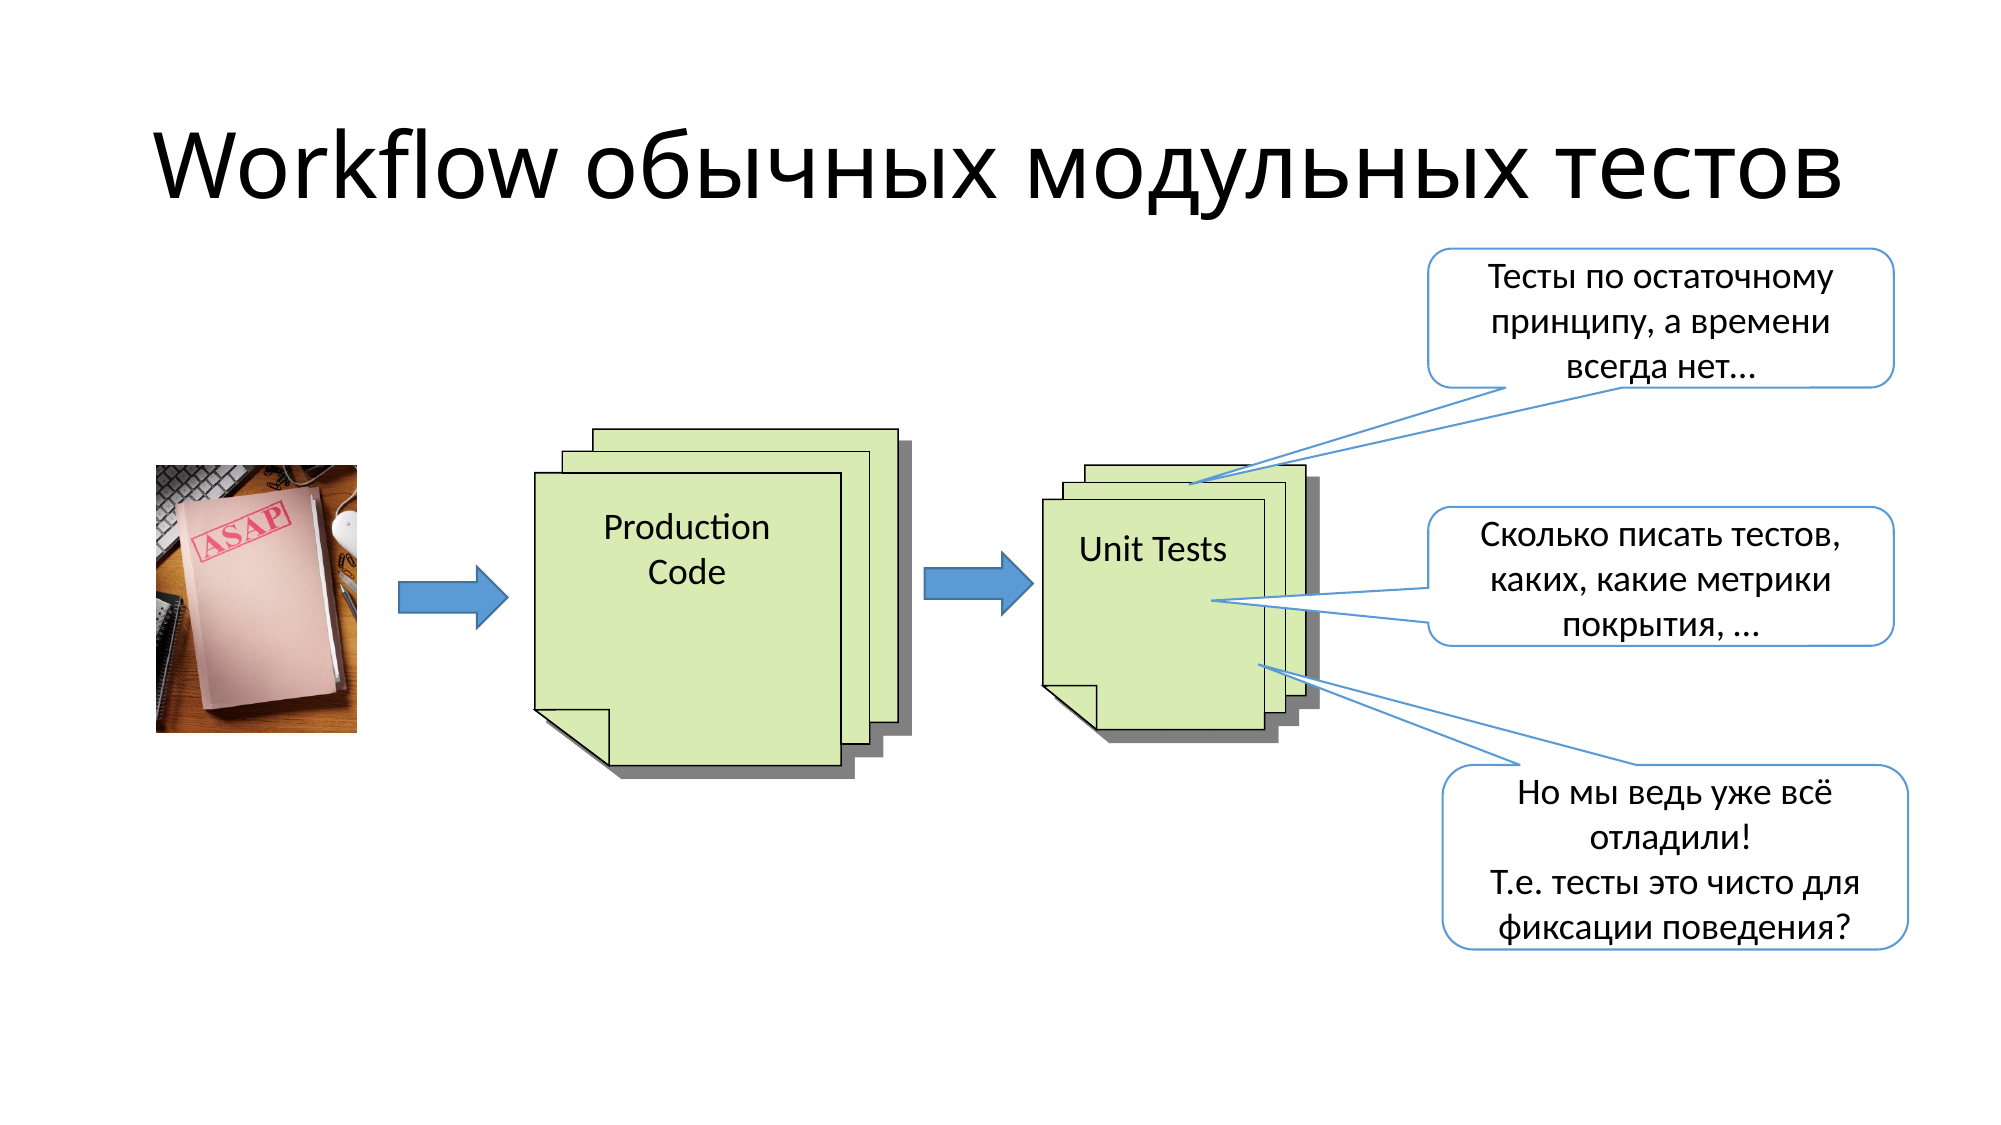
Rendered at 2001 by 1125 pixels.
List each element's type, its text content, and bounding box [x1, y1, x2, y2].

text_box [923, 550, 1035, 617]
text_box Сколько писать тестов, каких, какие метрики покрытия, … [1210, 505, 1895, 647]
text_box Production Code [534, 429, 899, 766]
text_box Тесты по остаточному принципу, а времени всегда нет… [1188, 247, 1895, 486]
picture [156, 465, 357, 733]
text_box [398, 564, 509, 631]
title Workflow обычных модульных тестов [137, 59, 1863, 278]
text_box Unit Tests [1042, 465, 1306, 730]
text_box Но мы ведь уже всё отладили! Т.е. тесты это чисто для фиксации поведения? [1257, 663, 1910, 951]
